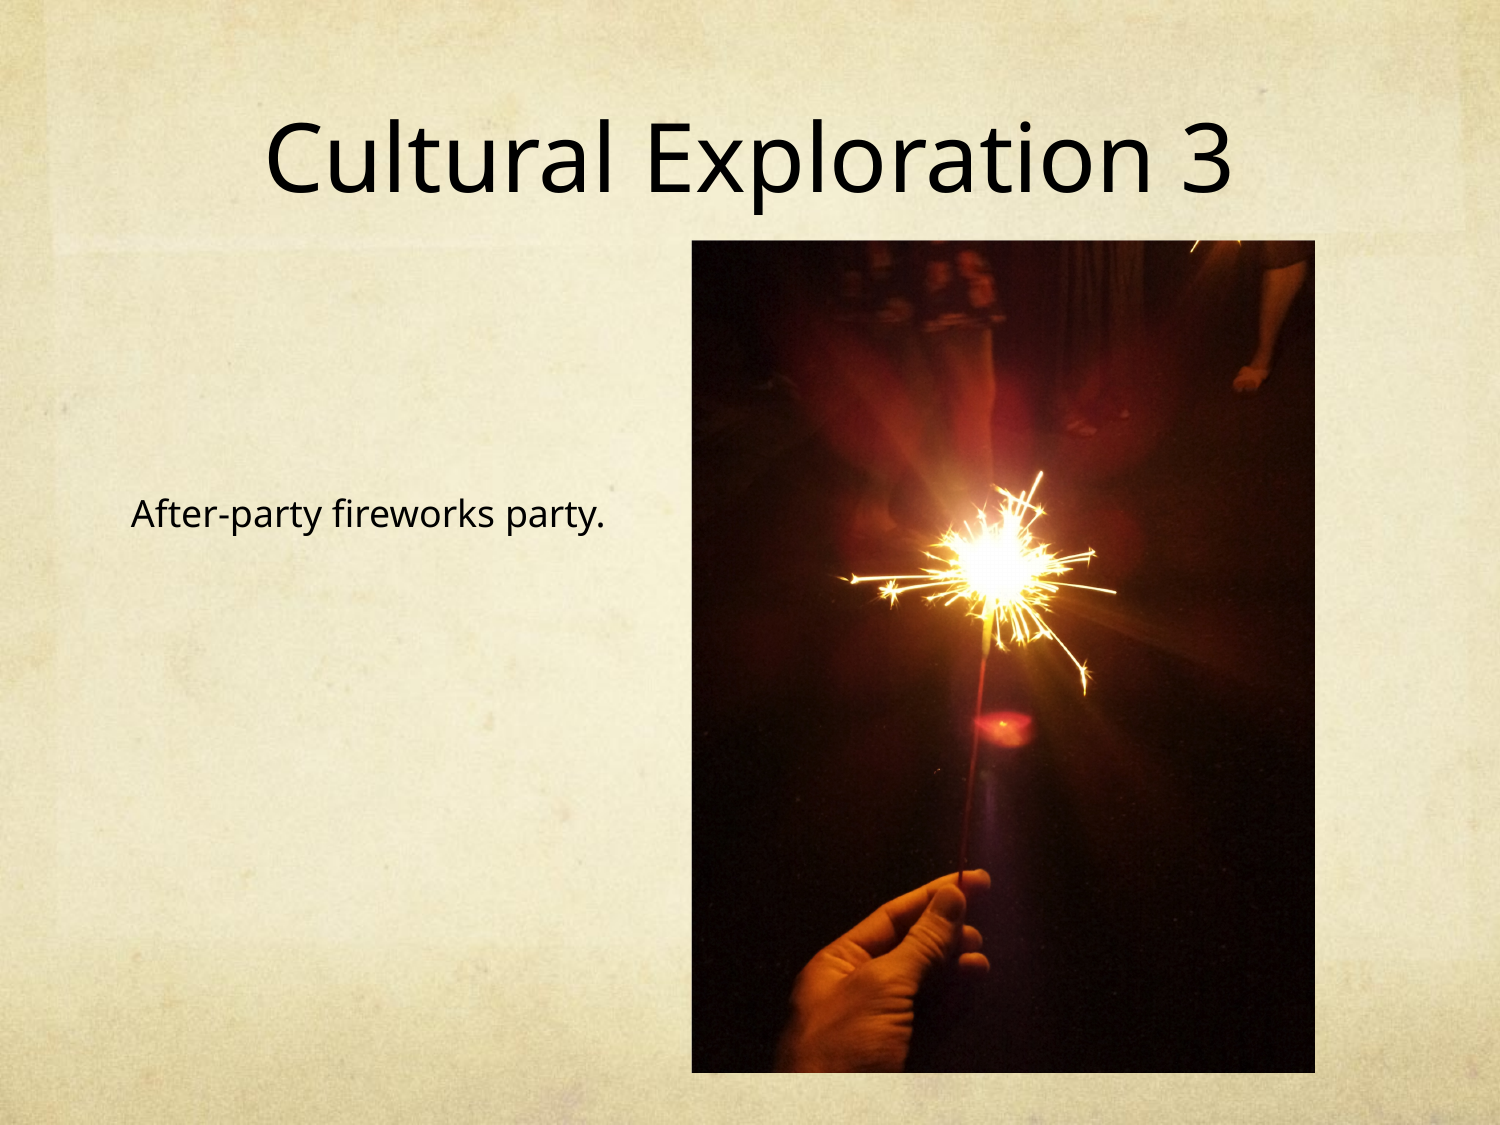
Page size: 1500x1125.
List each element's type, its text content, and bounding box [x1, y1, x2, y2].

text_box After-party fireworks party. [115, 482, 573, 543]
picture [0, 0, 1500, 1125]
title Cultural Exploration 3 [150, 82, 1350, 225]
